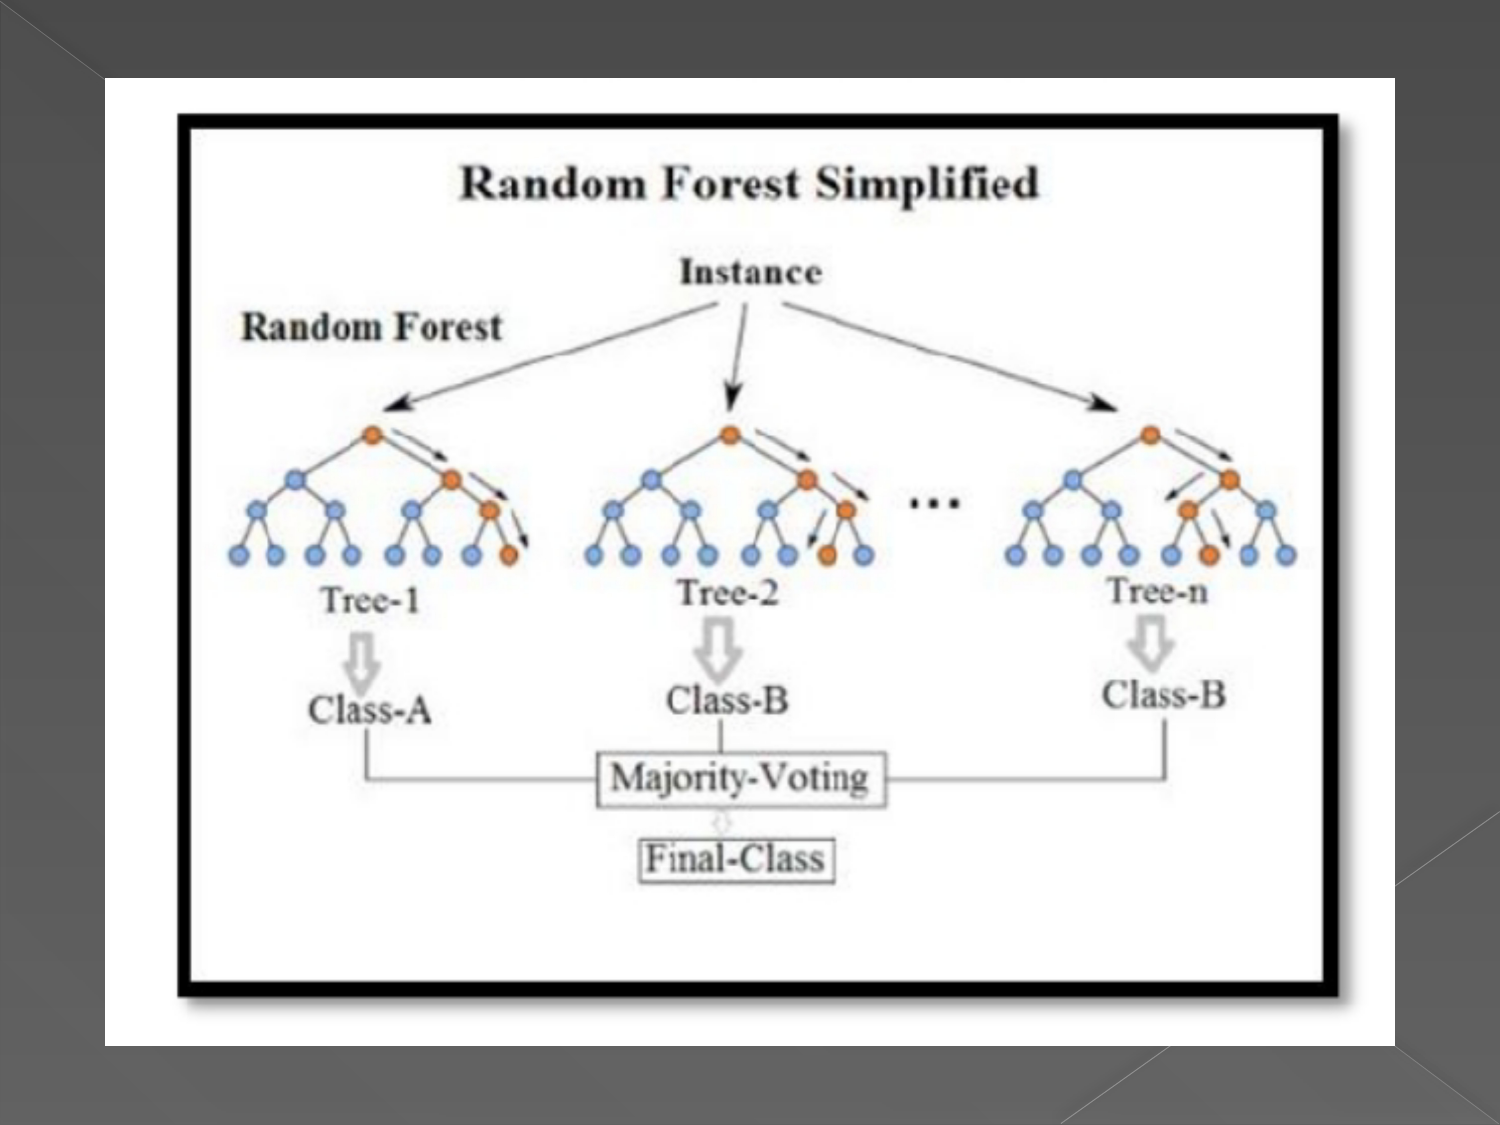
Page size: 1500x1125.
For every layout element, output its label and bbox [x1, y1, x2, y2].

picture [104, 78, 1395, 1047]
